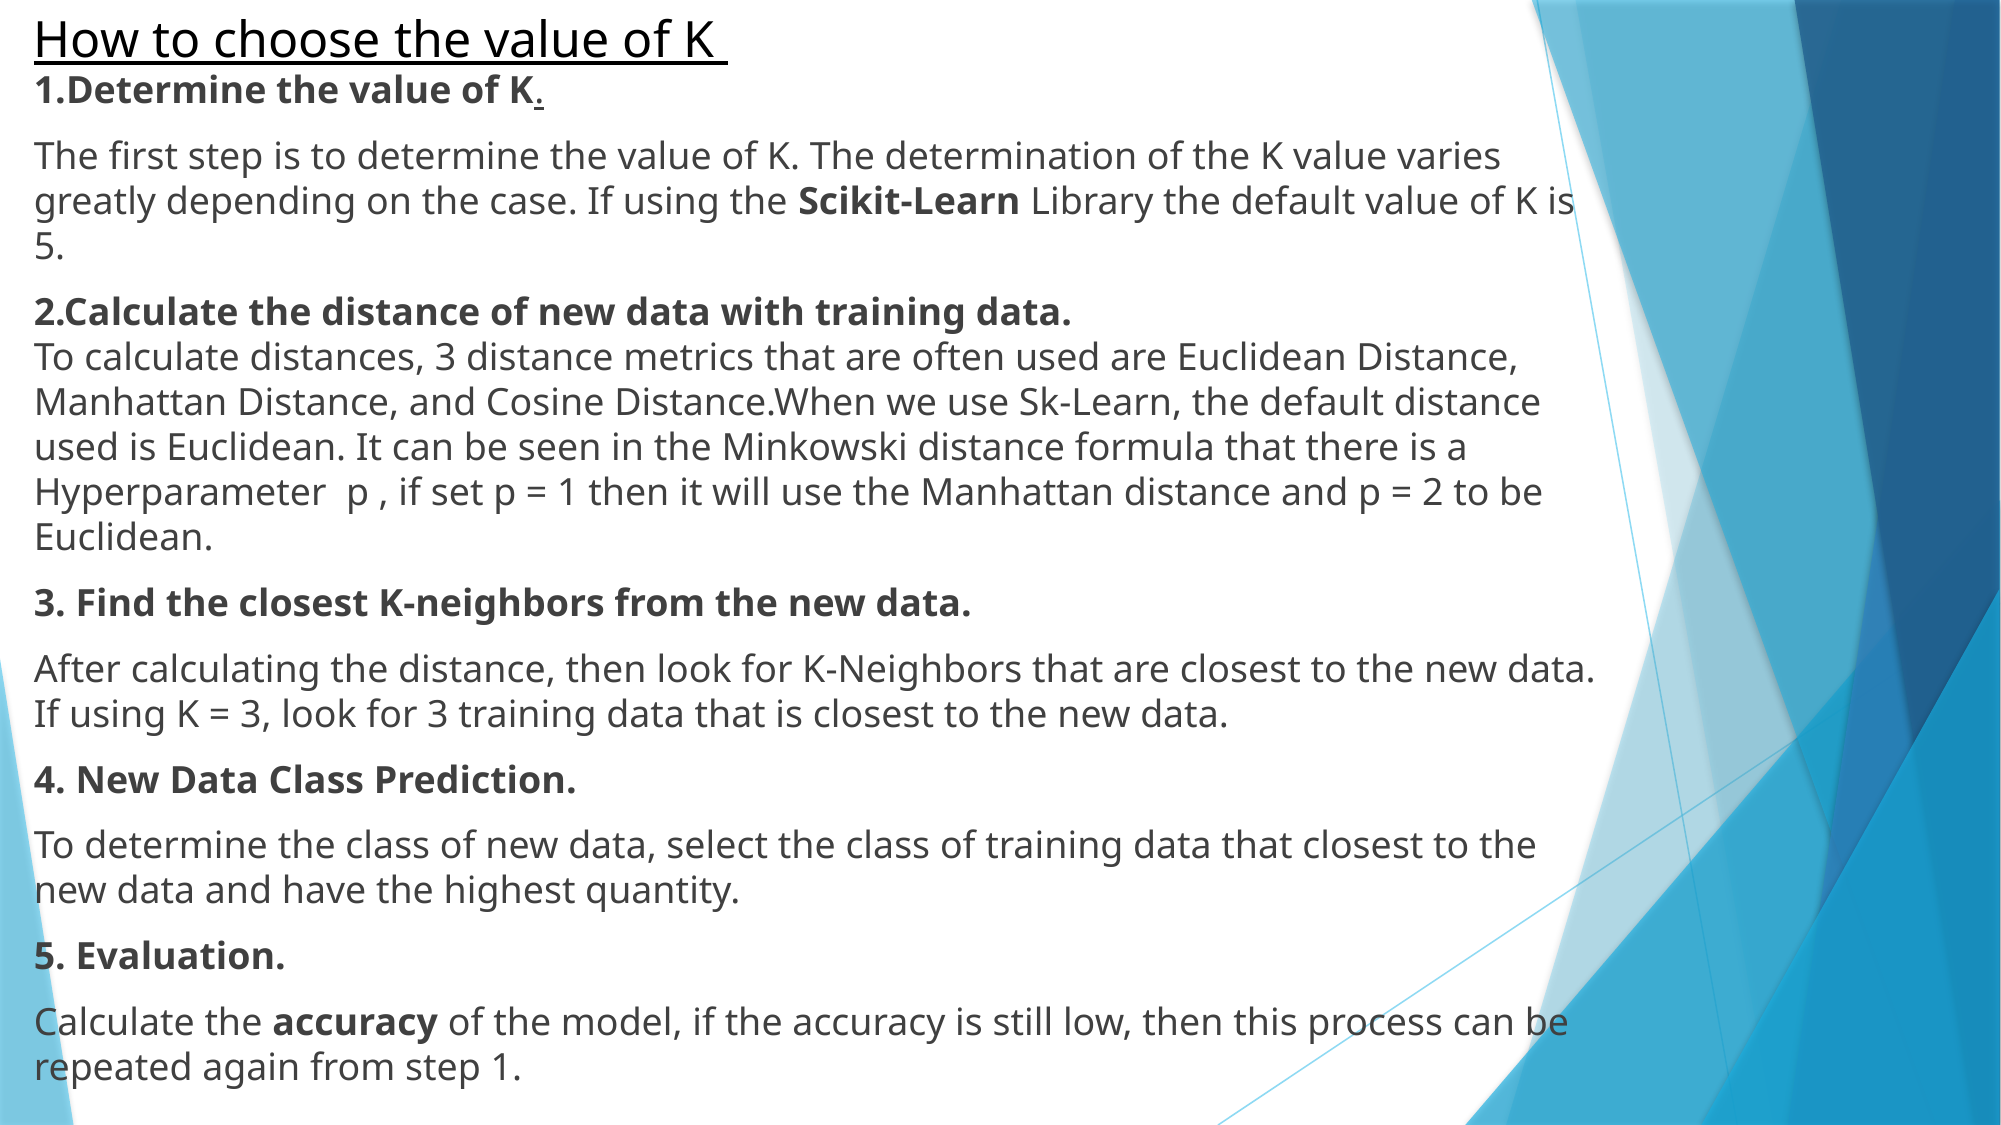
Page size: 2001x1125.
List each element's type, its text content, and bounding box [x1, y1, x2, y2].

list 1.Determine the value of K. The first step is to determine the value of K. The determination of the K value varies greatly depending on the case. If using the Scikit-Learn Library the default value of K is 5. 2.Calculate the distance of new data with training data. To calculate distances, 3 distance metrics that are often used are Euclidean Distance, Manhattan Distance, and Cosine Distance.When we use Sk-Learn, the default distance used is Euclidean. It can be seen in the Minkowski distance formula that there is a Hyperparameter p , if set p = 1 then it will use the Manhattan distance and p = 2 to be Euclidean. 3. Find the closest K-neighbors from the new data. After calculating the distance, then look for K-Neighbors that are closest to the new data. If using K = 3, look for 3 training data that is closest to the new data. 4. New Data Class Prediction. To determine the class of new data, select the class of training data that closest to the new data and have the highest quantity. 5. Evaluation. Calculate the accuracy of the model, if the accuracy is still low, then this process can be repeated again from step 1. [18, 97, 1619, 1125]
title How to choose the value of K [18, 0, 1429, 97]
